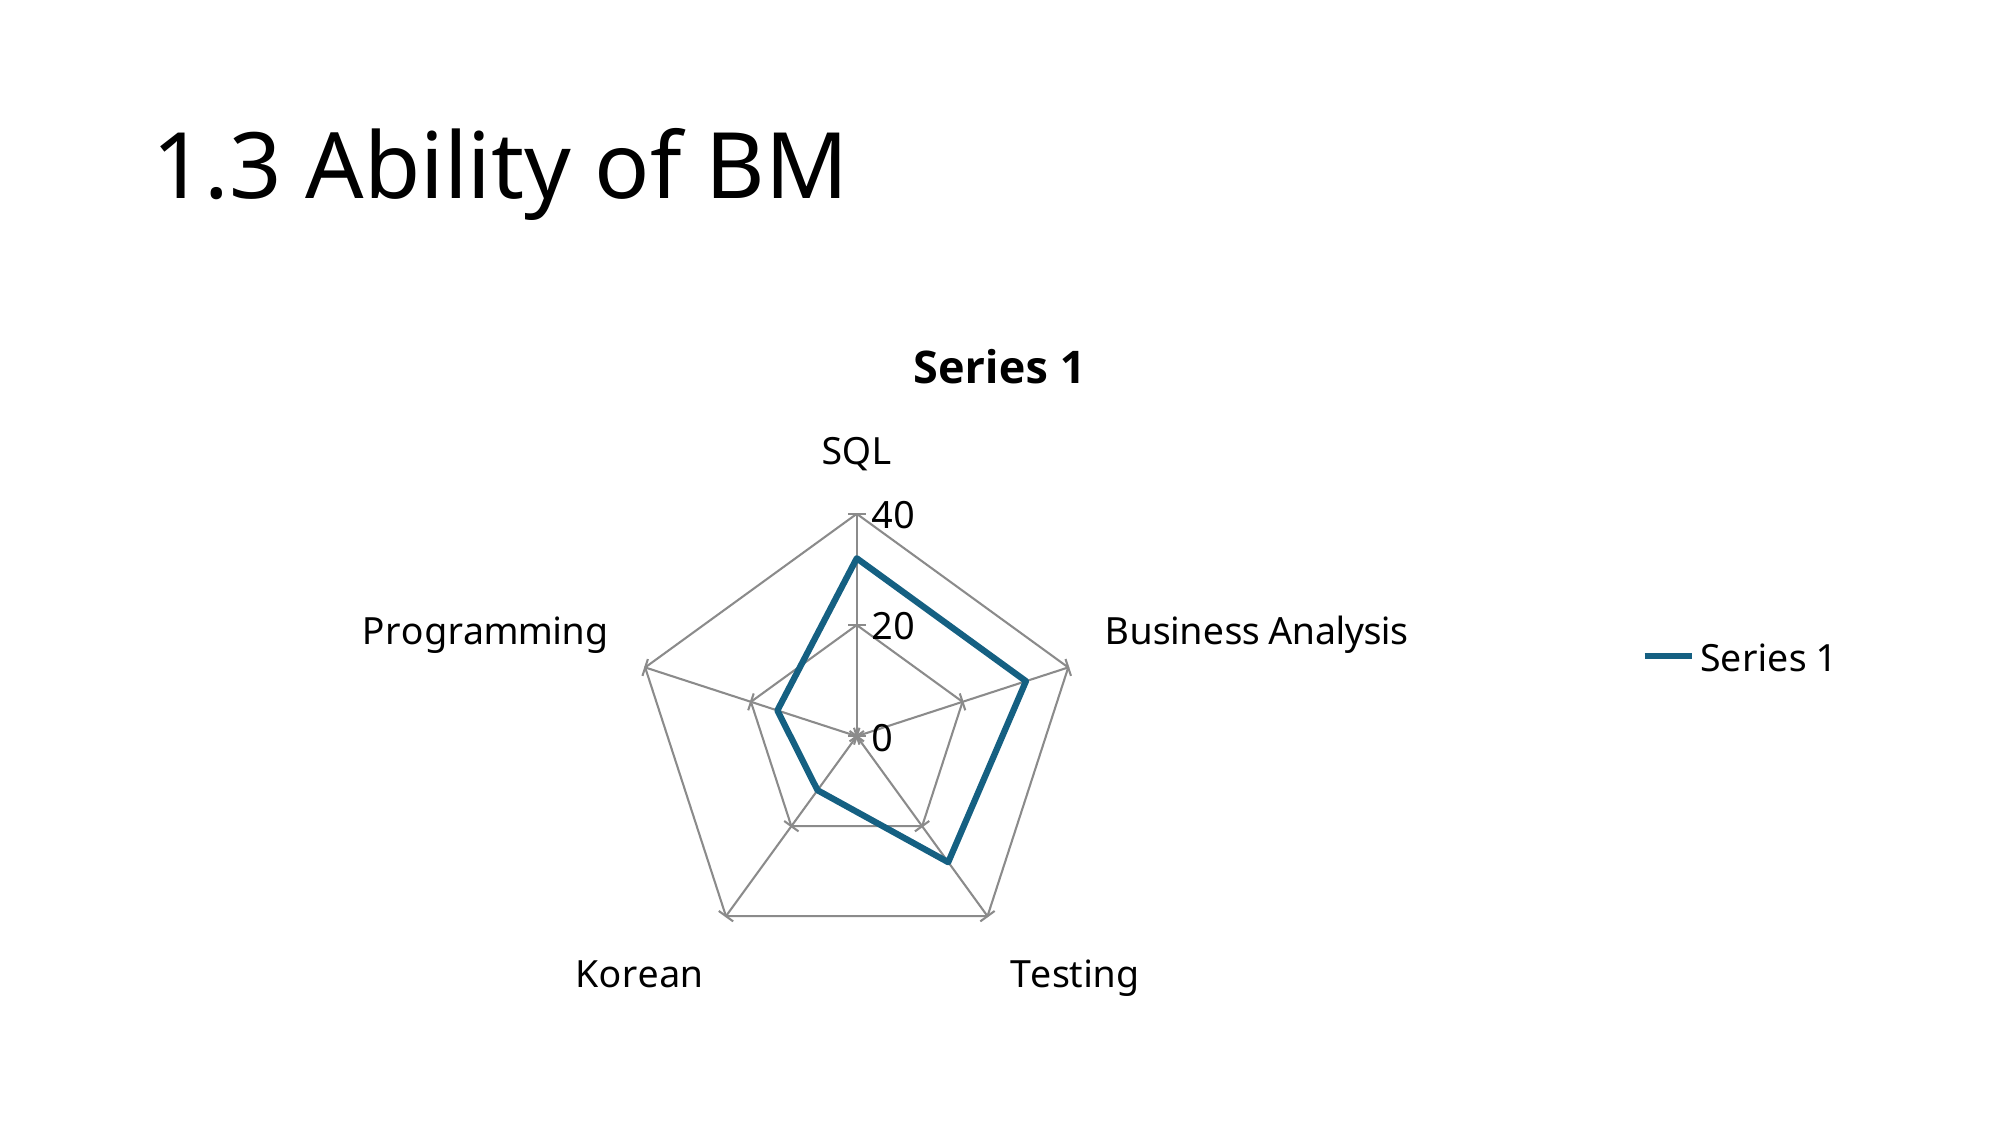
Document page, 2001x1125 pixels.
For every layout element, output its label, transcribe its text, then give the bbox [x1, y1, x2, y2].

chart [136, 298, 1863, 1014]
title 1.3 Ability of BM [137, 59, 1863, 278]
